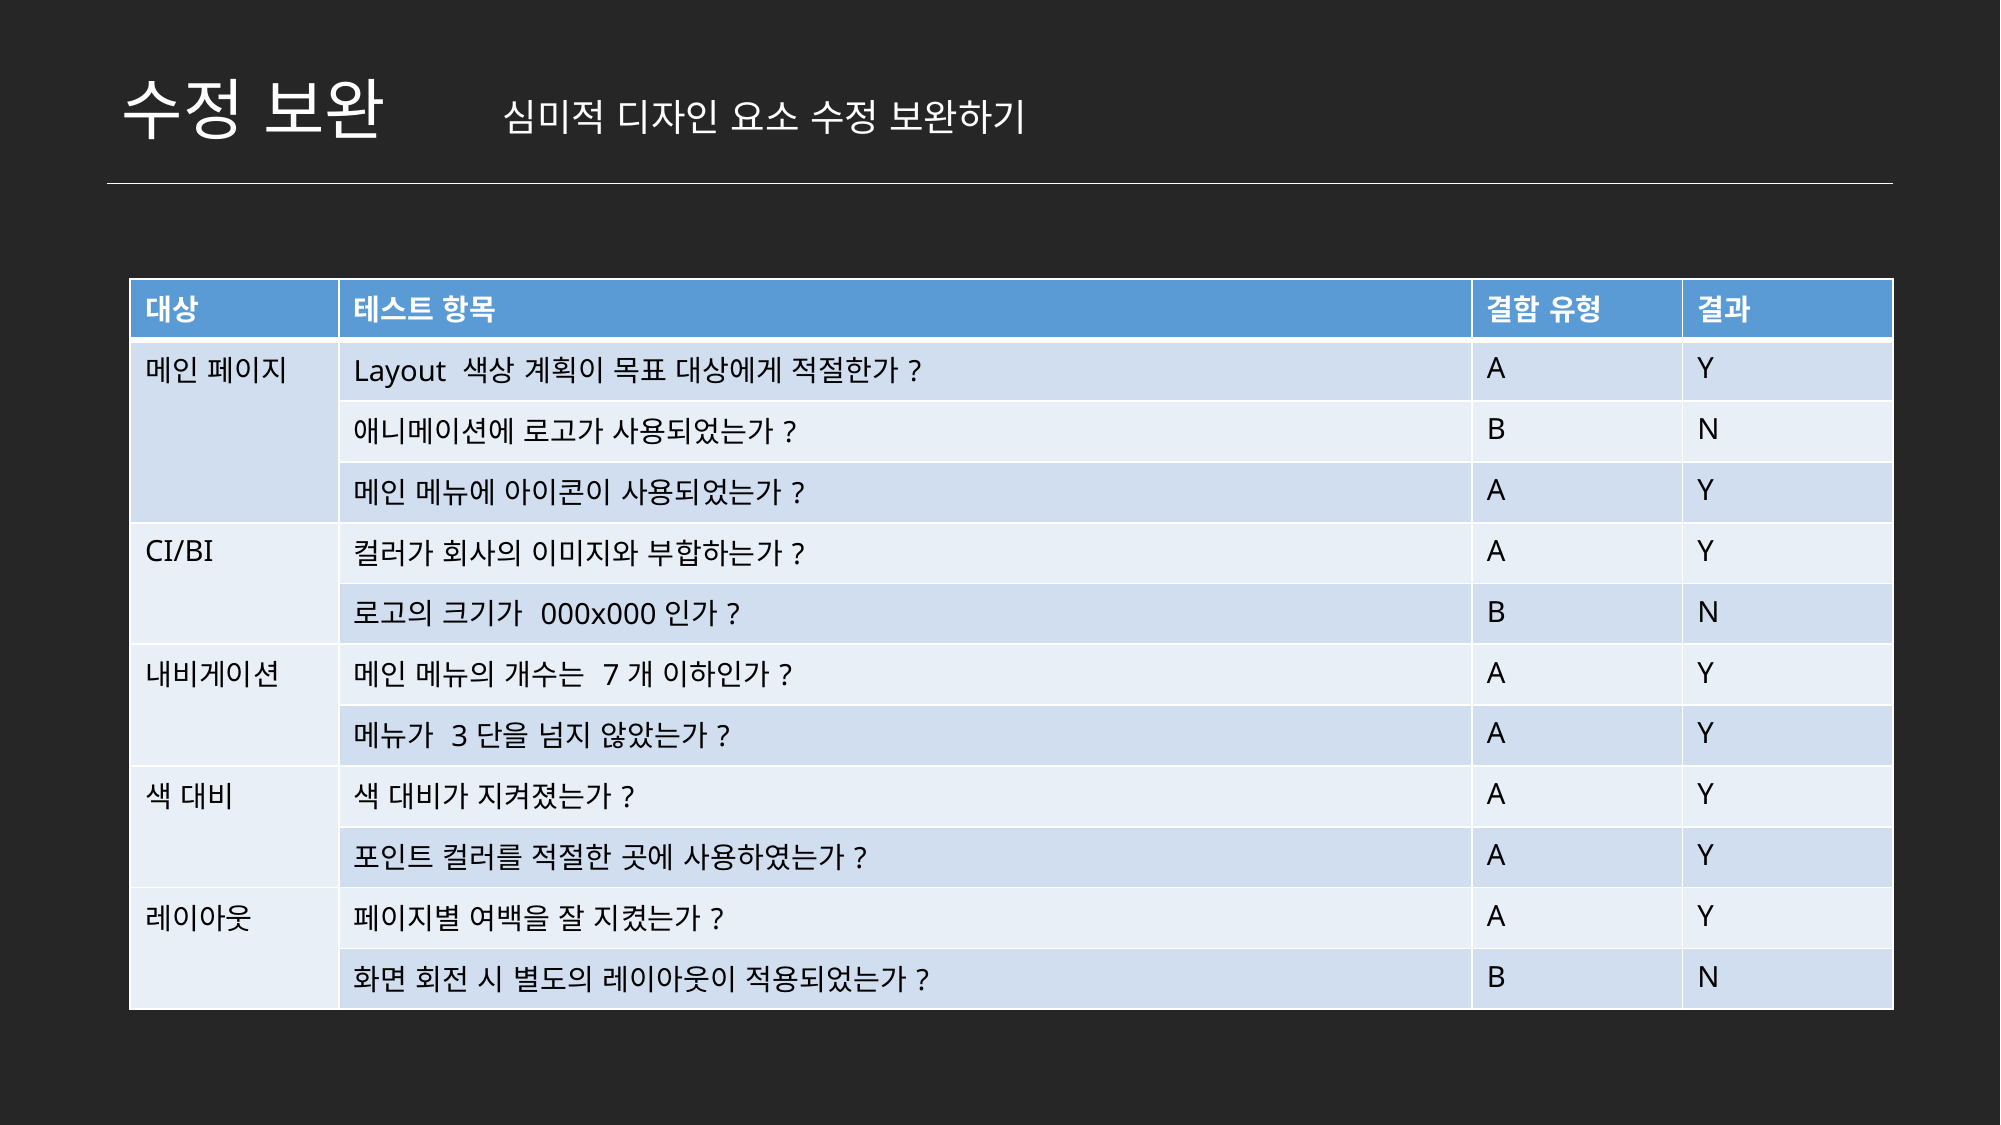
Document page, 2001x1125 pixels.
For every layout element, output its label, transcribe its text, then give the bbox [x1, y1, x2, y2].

table_cell 애니메이션에 로고가 사용되었는가? [340, 402, 1471, 461]
table_header 결과 [1683, 280, 1892, 337]
table_cell 메인 메뉴의 개수는 7개 이하인가? [340, 645, 1471, 704]
text_box 심미적 디자인 요소 수정 보완하기 [487, 86, 1043, 147]
table_cell N [1683, 949, 1892, 1008]
table_header 결함 유형 [1473, 280, 1682, 337]
table_cell N [1683, 584, 1892, 643]
table_cell CI/BI [131, 524, 338, 643]
table_cell 메뉴가 3단을 넘지 않았는가? [340, 706, 1471, 765]
table_cell Y [1683, 524, 1892, 583]
table_cell A [1473, 888, 1682, 948]
table_cell Y [1683, 828, 1892, 887]
table_cell A [1473, 645, 1682, 704]
table_cell B [1473, 402, 1682, 461]
text_box 수정 보완 [106, 60, 1917, 156]
table_cell Y [1683, 463, 1892, 522]
table_cell A [1473, 524, 1682, 583]
table_cell Y [1683, 706, 1892, 765]
table_cell A [1473, 767, 1682, 826]
table_cell A [1473, 706, 1682, 765]
table_cell 포인트 컬러를 적절한 곳에 사용하였는가? [340, 828, 1471, 887]
table_cell 로고의 크기가 000x000인가? [340, 584, 1471, 643]
table_header 대상 [131, 280, 338, 337]
table_cell 색 대비 [131, 767, 338, 887]
table_cell 페이지별 여백을 잘 지켰는가? [340, 888, 1471, 948]
table_cell 내비게이션 [131, 645, 338, 765]
table_cell 화면 회전 시 별도의 레이아웃이 적용되었는가? [340, 949, 1471, 1008]
table_cell 메인 페이지 [131, 343, 338, 522]
table_cell N [1683, 402, 1892, 461]
table_cell Layout 색상 계획이 목표 대상에게 적절한가? [340, 343, 1471, 400]
table_header 테스트 항목 [340, 280, 1471, 337]
table_cell 색 대비가 지켜졌는가? [340, 767, 1471, 826]
table_cell 컬러가 회사의 이미지와 부합하는가? [340, 524, 1471, 583]
table_cell A [1473, 463, 1682, 522]
table_cell Y [1683, 767, 1892, 826]
table_cell B [1473, 949, 1682, 1008]
table_cell 레이아웃 [131, 888, 338, 1008]
table_cell A [1473, 828, 1682, 887]
table_cell Y [1683, 888, 1892, 948]
table_cell A [1473, 343, 1682, 400]
table_cell Y [1683, 645, 1892, 704]
table_cell Y [1683, 343, 1892, 400]
table_cell B [1473, 584, 1682, 643]
table_cell 메인 메뉴에 아이콘이 사용되었는가? [340, 463, 1471, 522]
